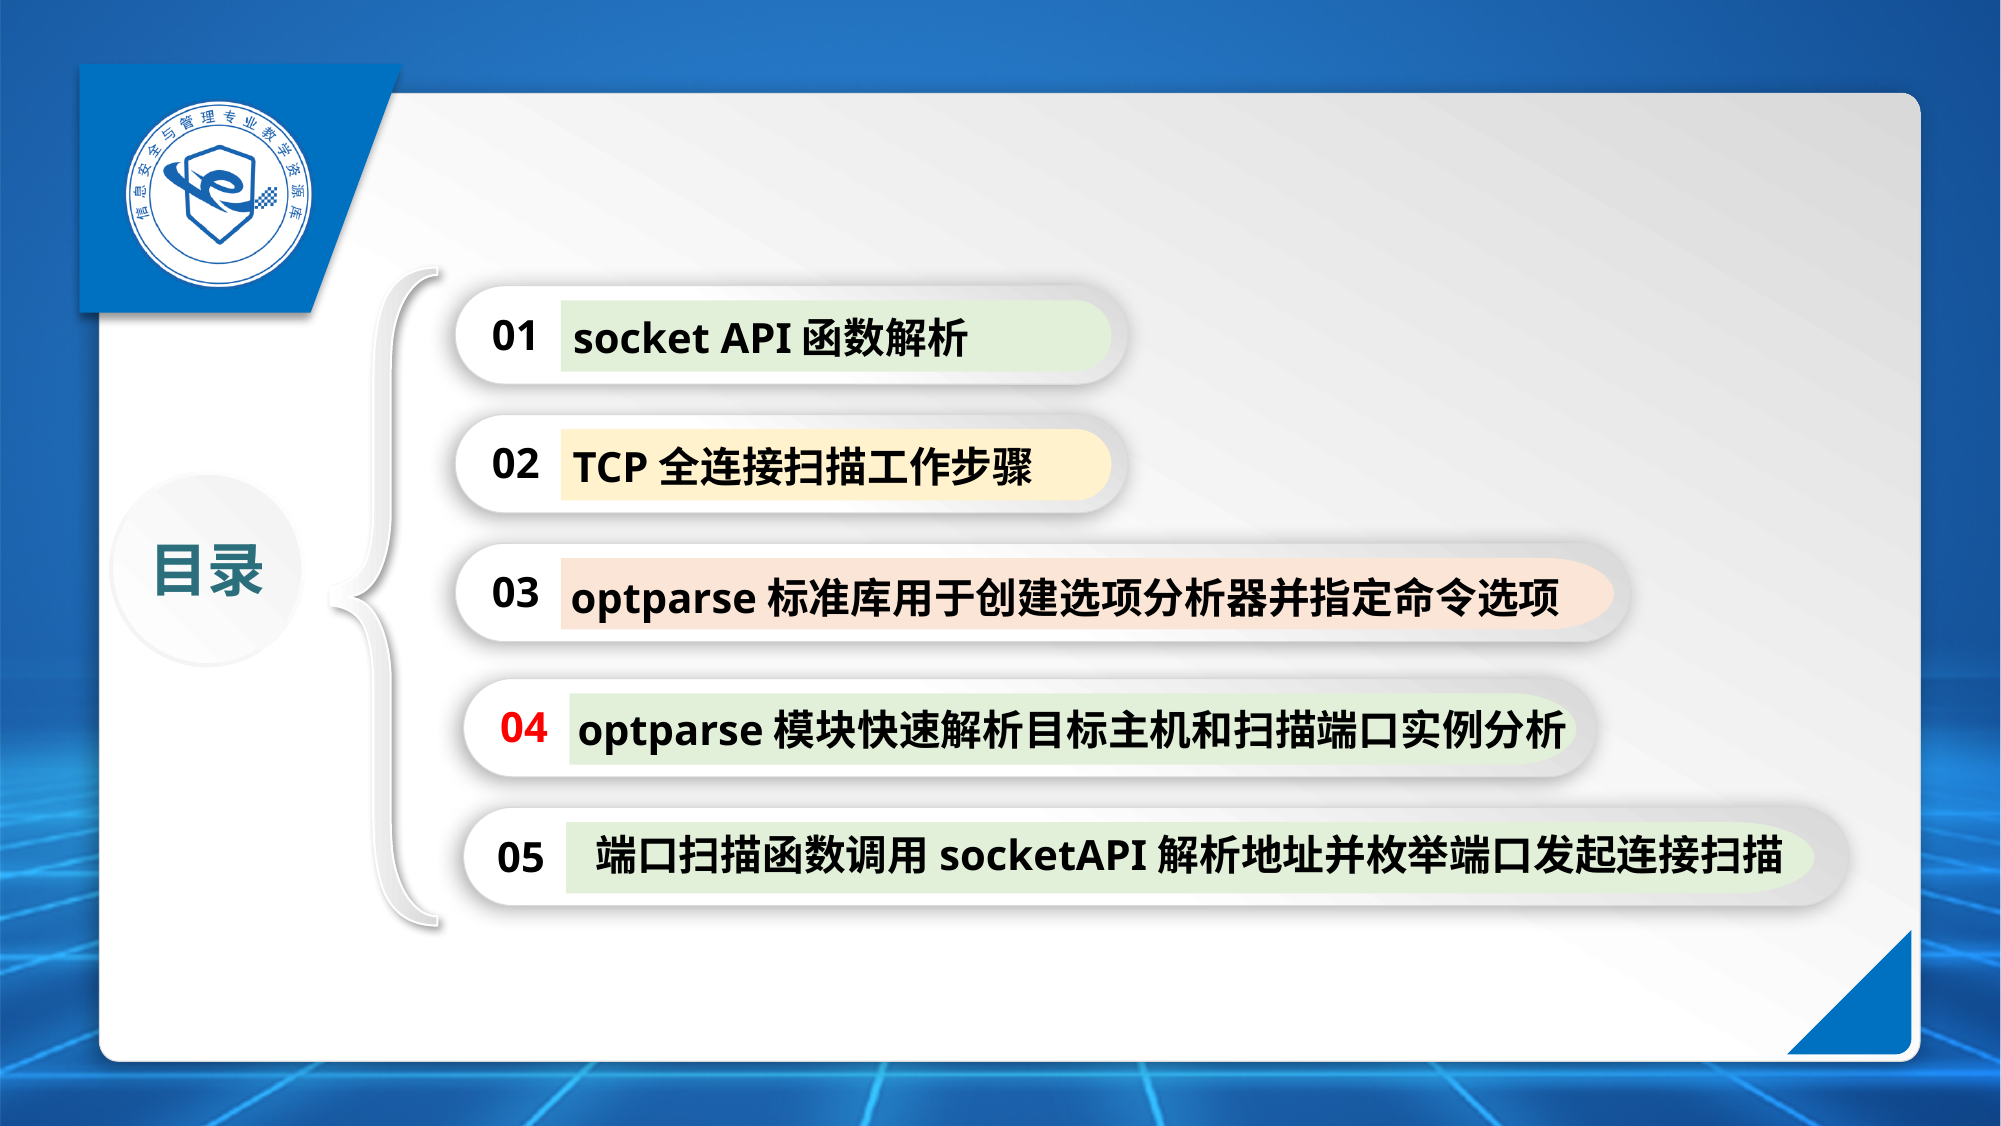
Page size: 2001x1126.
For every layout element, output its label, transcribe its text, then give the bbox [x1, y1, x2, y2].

text_box [330, 267, 438, 926]
text_box 目录 [306, 533, 312, 604]
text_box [109, 470, 306, 668]
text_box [455, 543, 1631, 642]
picture [0, 0, 2001, 1126]
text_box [461, 807, 1849, 906]
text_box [455, 414, 1129, 513]
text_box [463, 678, 1597, 777]
text_box 目录 [105, 533, 109, 604]
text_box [455, 285, 1129, 385]
